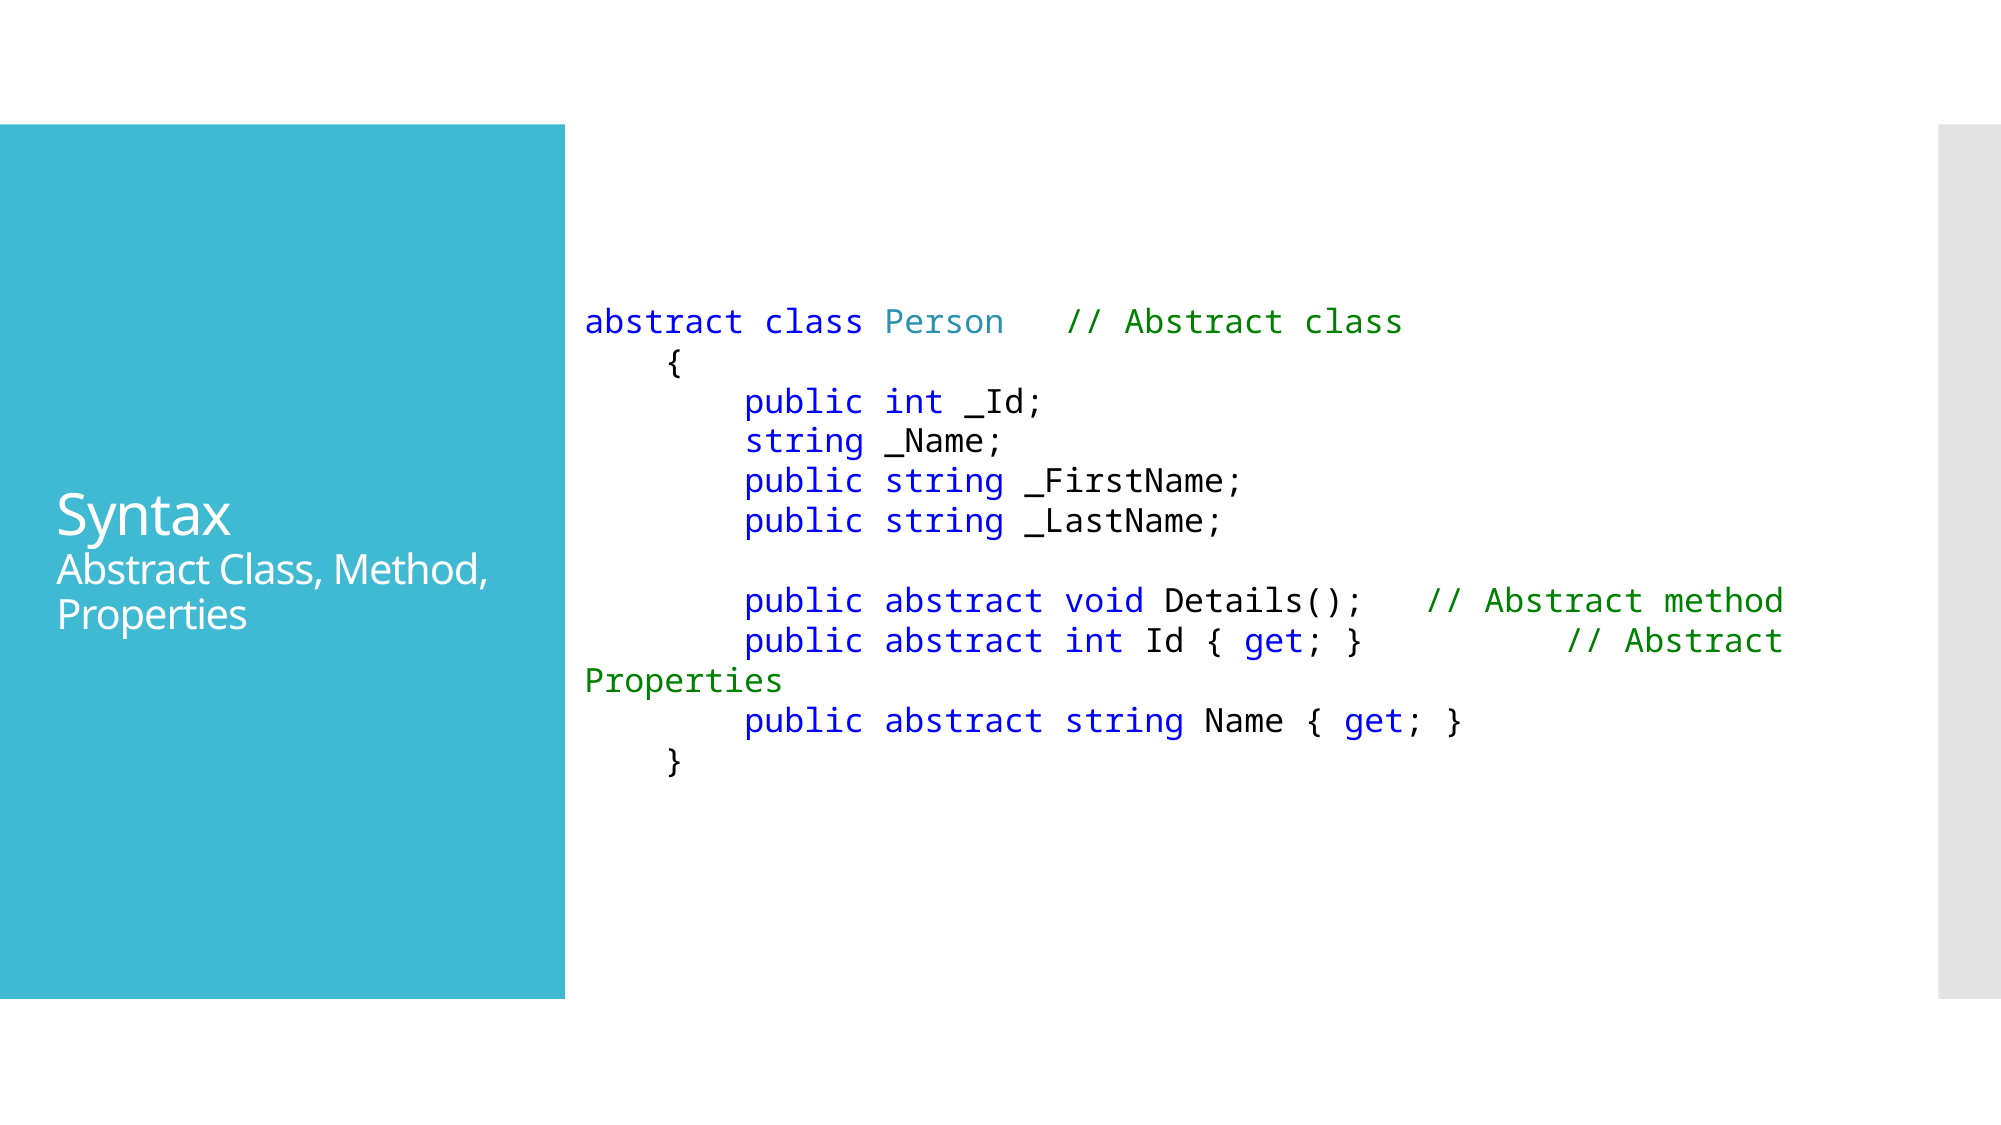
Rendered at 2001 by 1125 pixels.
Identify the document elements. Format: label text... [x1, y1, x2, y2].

title Syntax Abstract Class, Method, Properties [41, 184, 525, 940]
text_box abstract class Person // Abstract class { public int _Id; string _Name; public string _FirstName; public string _LastName; public abstract void Details(); // Abstract method public abstract int Id { get; } // Abstract Properties public abstract string Name { get; } } [569, 292, 1957, 787]
